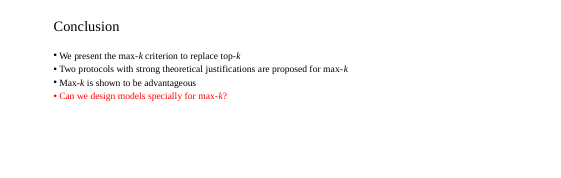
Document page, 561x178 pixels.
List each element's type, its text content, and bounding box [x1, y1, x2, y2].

title Conclusion [38, 9, 523, 43]
list We present the max-k criterion to replace top-k Two protocols with strong theoretical justifications are proposed for max-k Max-k is shown to be advantageous Can we design models specially for max-k? [38, 43, 523, 156]
